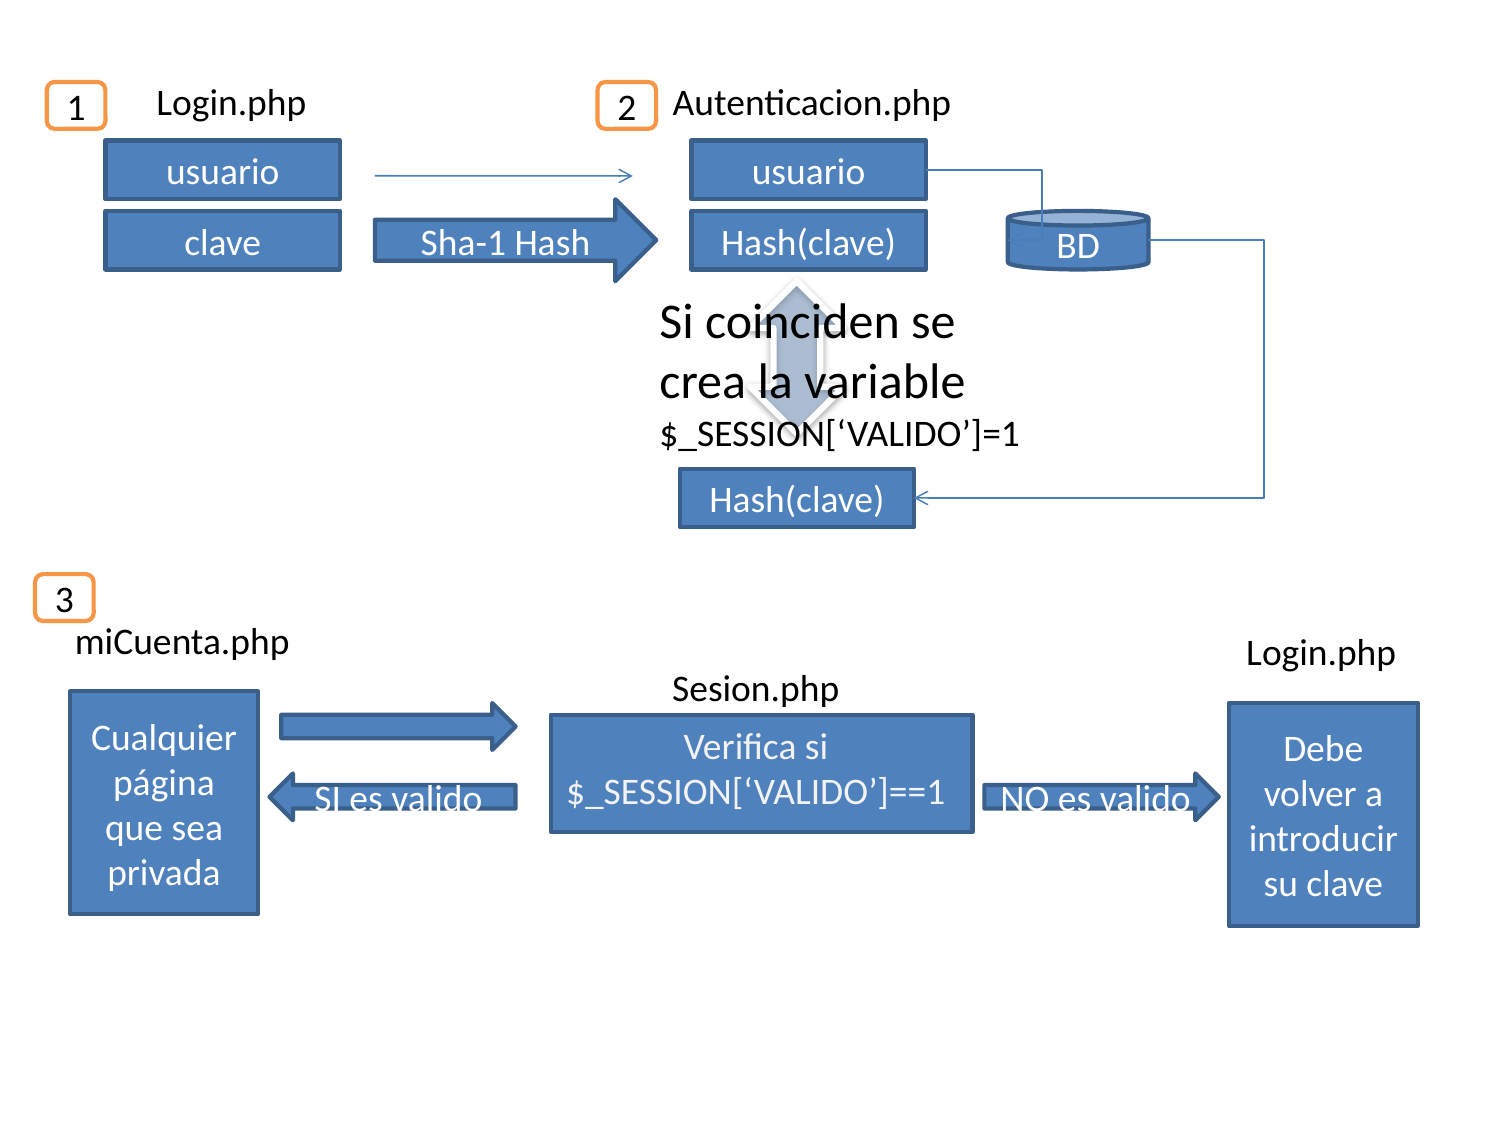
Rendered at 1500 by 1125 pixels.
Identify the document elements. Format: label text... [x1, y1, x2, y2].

text_box Autenticacion.php [657, 70, 967, 130]
text_box Login.php [141, 70, 322, 130]
text_box Login.php [1231, 621, 1412, 681]
text_box Hash(clave) [678, 467, 916, 529]
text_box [925, 169, 1079, 212]
text_box Debe volver a introducir su clave [1227, 701, 1420, 928]
text_box clave [103, 209, 342, 272]
text_box 2 [595, 79, 659, 131]
text_box 3 [32, 572, 96, 624]
text_box [279, 701, 518, 752]
text_box [549, 713, 975, 834]
text_box 1 [44, 79, 108, 131]
text_box miCuenta.php [60, 609, 305, 670]
text_box Verifica si $_SESSION[‘VALIDO’]==1 [550, 714, 961, 820]
text_box NO es valido [982, 771, 1221, 823]
text_box Cualquier página que sea privada [68, 689, 260, 916]
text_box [881, 301, 1111, 466]
text_box Sha-1 Hash [372, 197, 659, 284]
text_box Sesion.php [657, 656, 855, 714]
text_box SI es valido [267, 771, 518, 823]
text_box BD [1005, 208, 1151, 272]
text_box usuario [103, 138, 342, 201]
text_box usuario [689, 138, 928, 201]
text_box Hash(clave) [689, 209, 928, 272]
text_box Si coinciden se crea la variable $_SESSION[‘VALIDO’]=1 [644, 281, 1043, 461]
